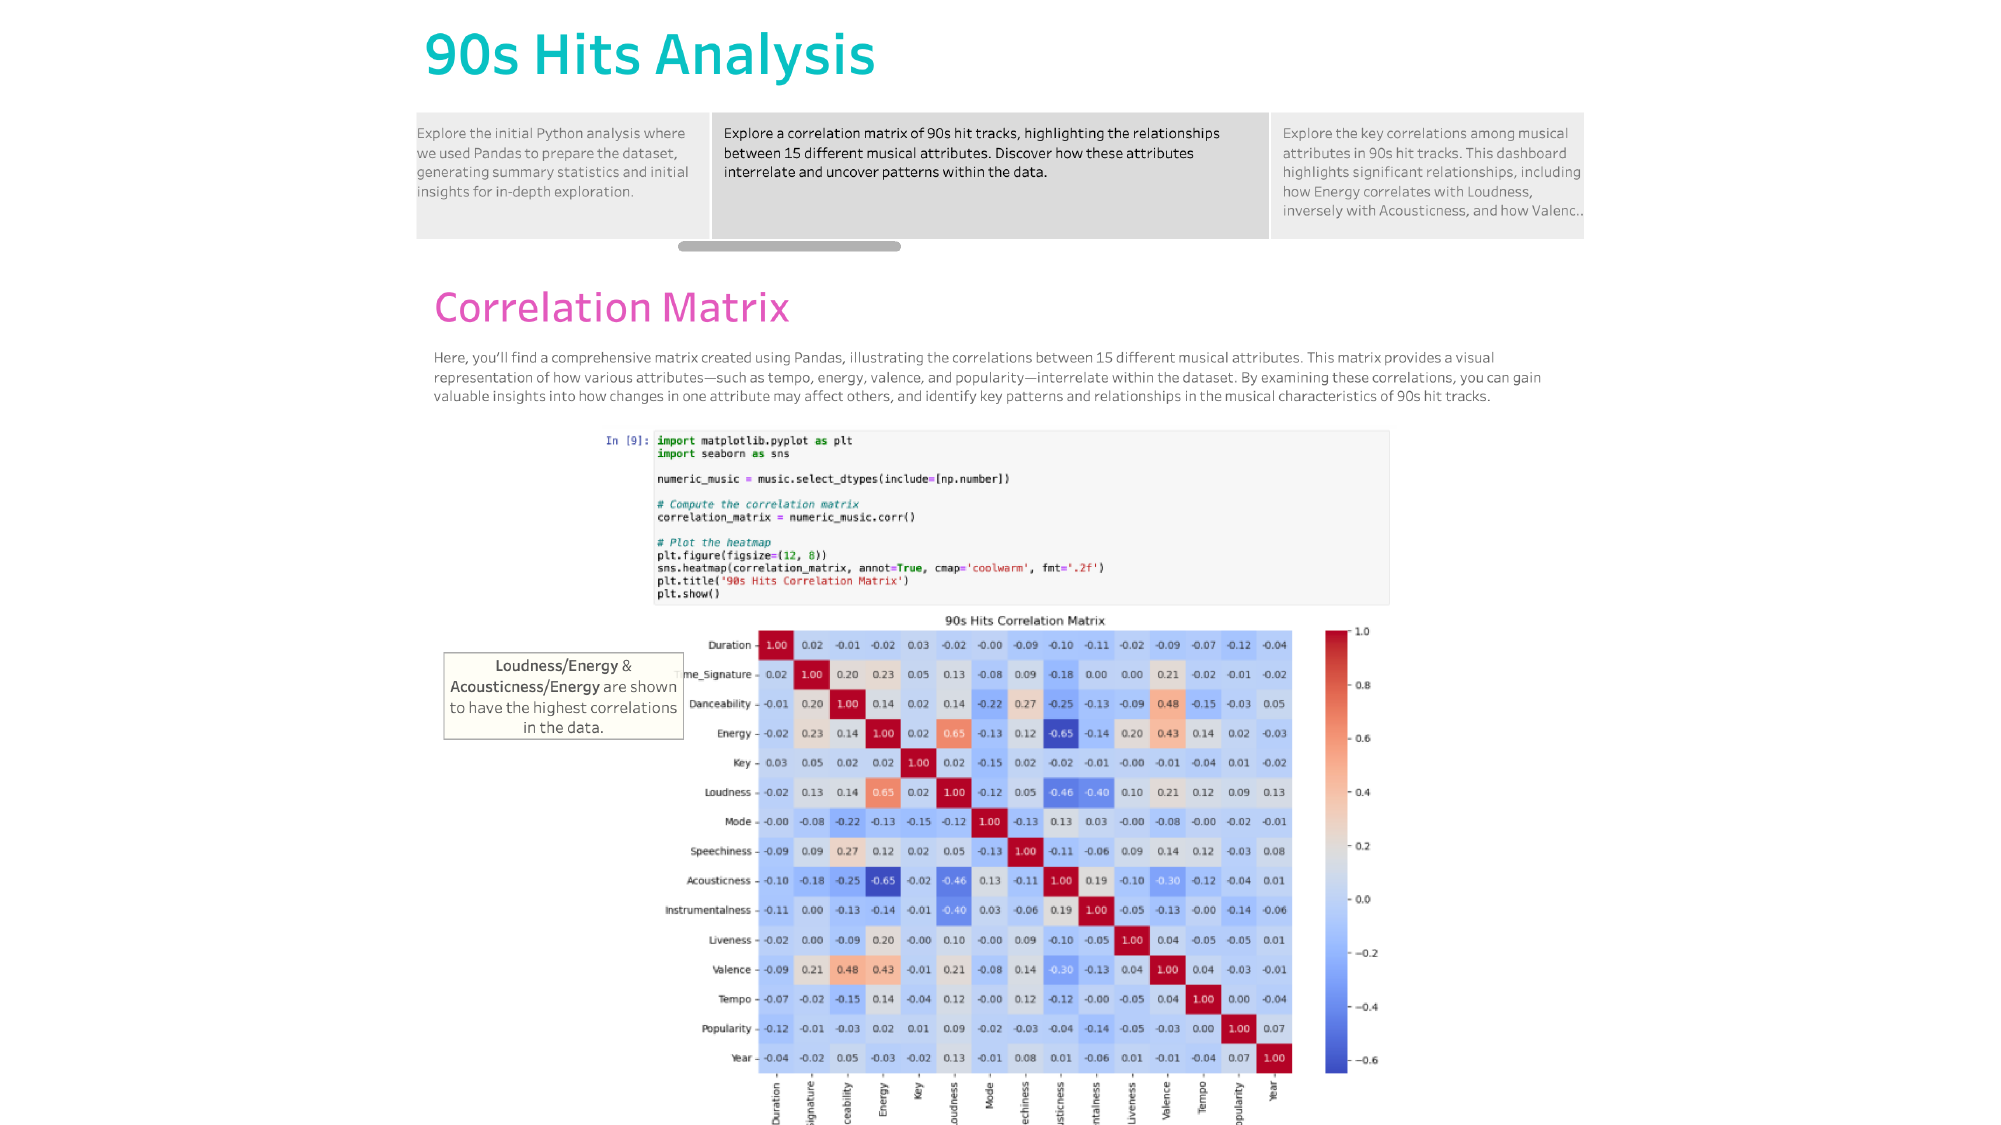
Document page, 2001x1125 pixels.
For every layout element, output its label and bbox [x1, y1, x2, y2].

picture [407, 0, 1593, 1125]
